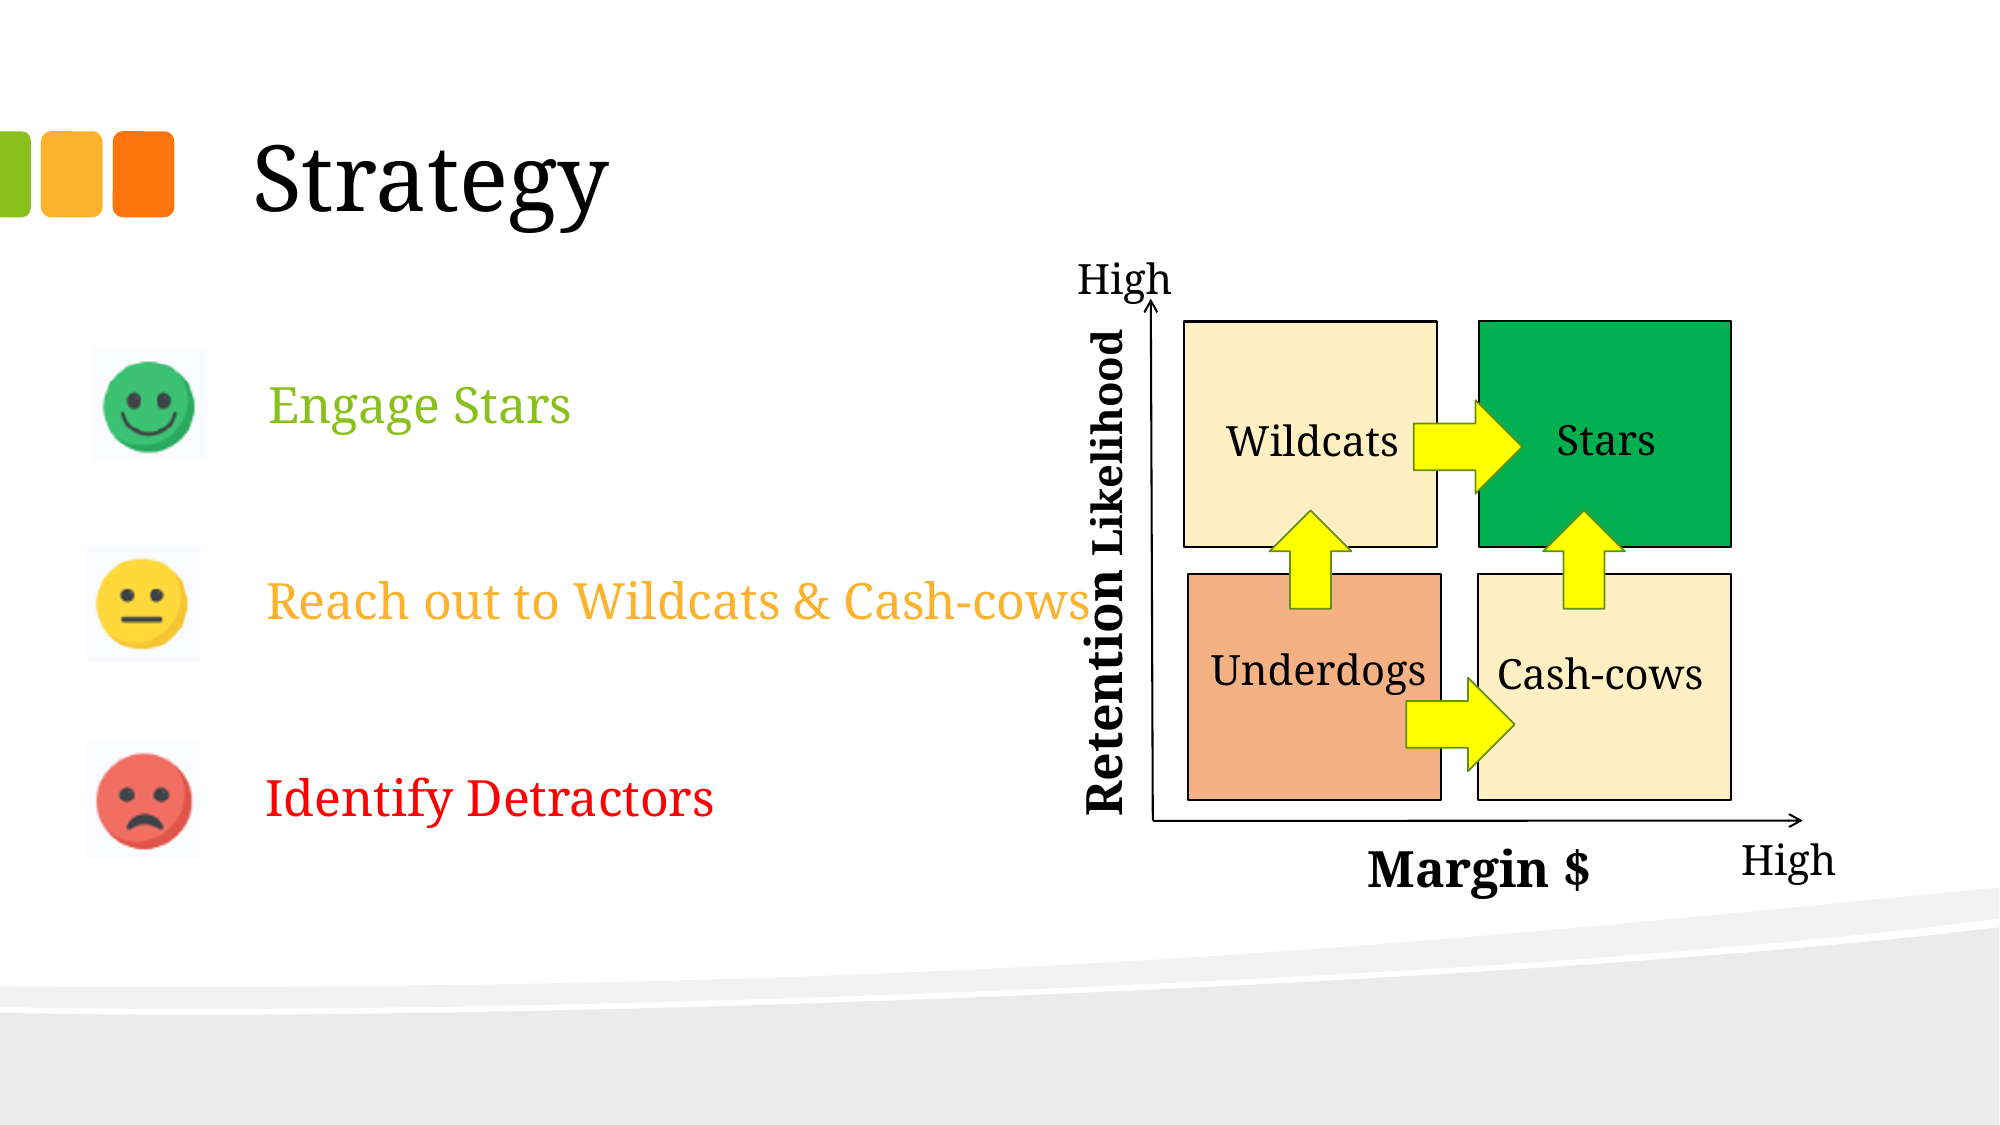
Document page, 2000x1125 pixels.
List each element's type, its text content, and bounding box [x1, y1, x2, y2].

picture [86, 545, 200, 662]
picture [92, 349, 206, 459]
picture [87, 740, 200, 858]
text_box Reach out to Wildcats & Cash-cows [251, 562, 1061, 637]
text_box Engage Stars [253, 365, 1061, 441]
text_box Strategy [237, 112, 1088, 238]
text_box Identify Detractors [251, 759, 1061, 835]
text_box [1061, 262, 1875, 900]
